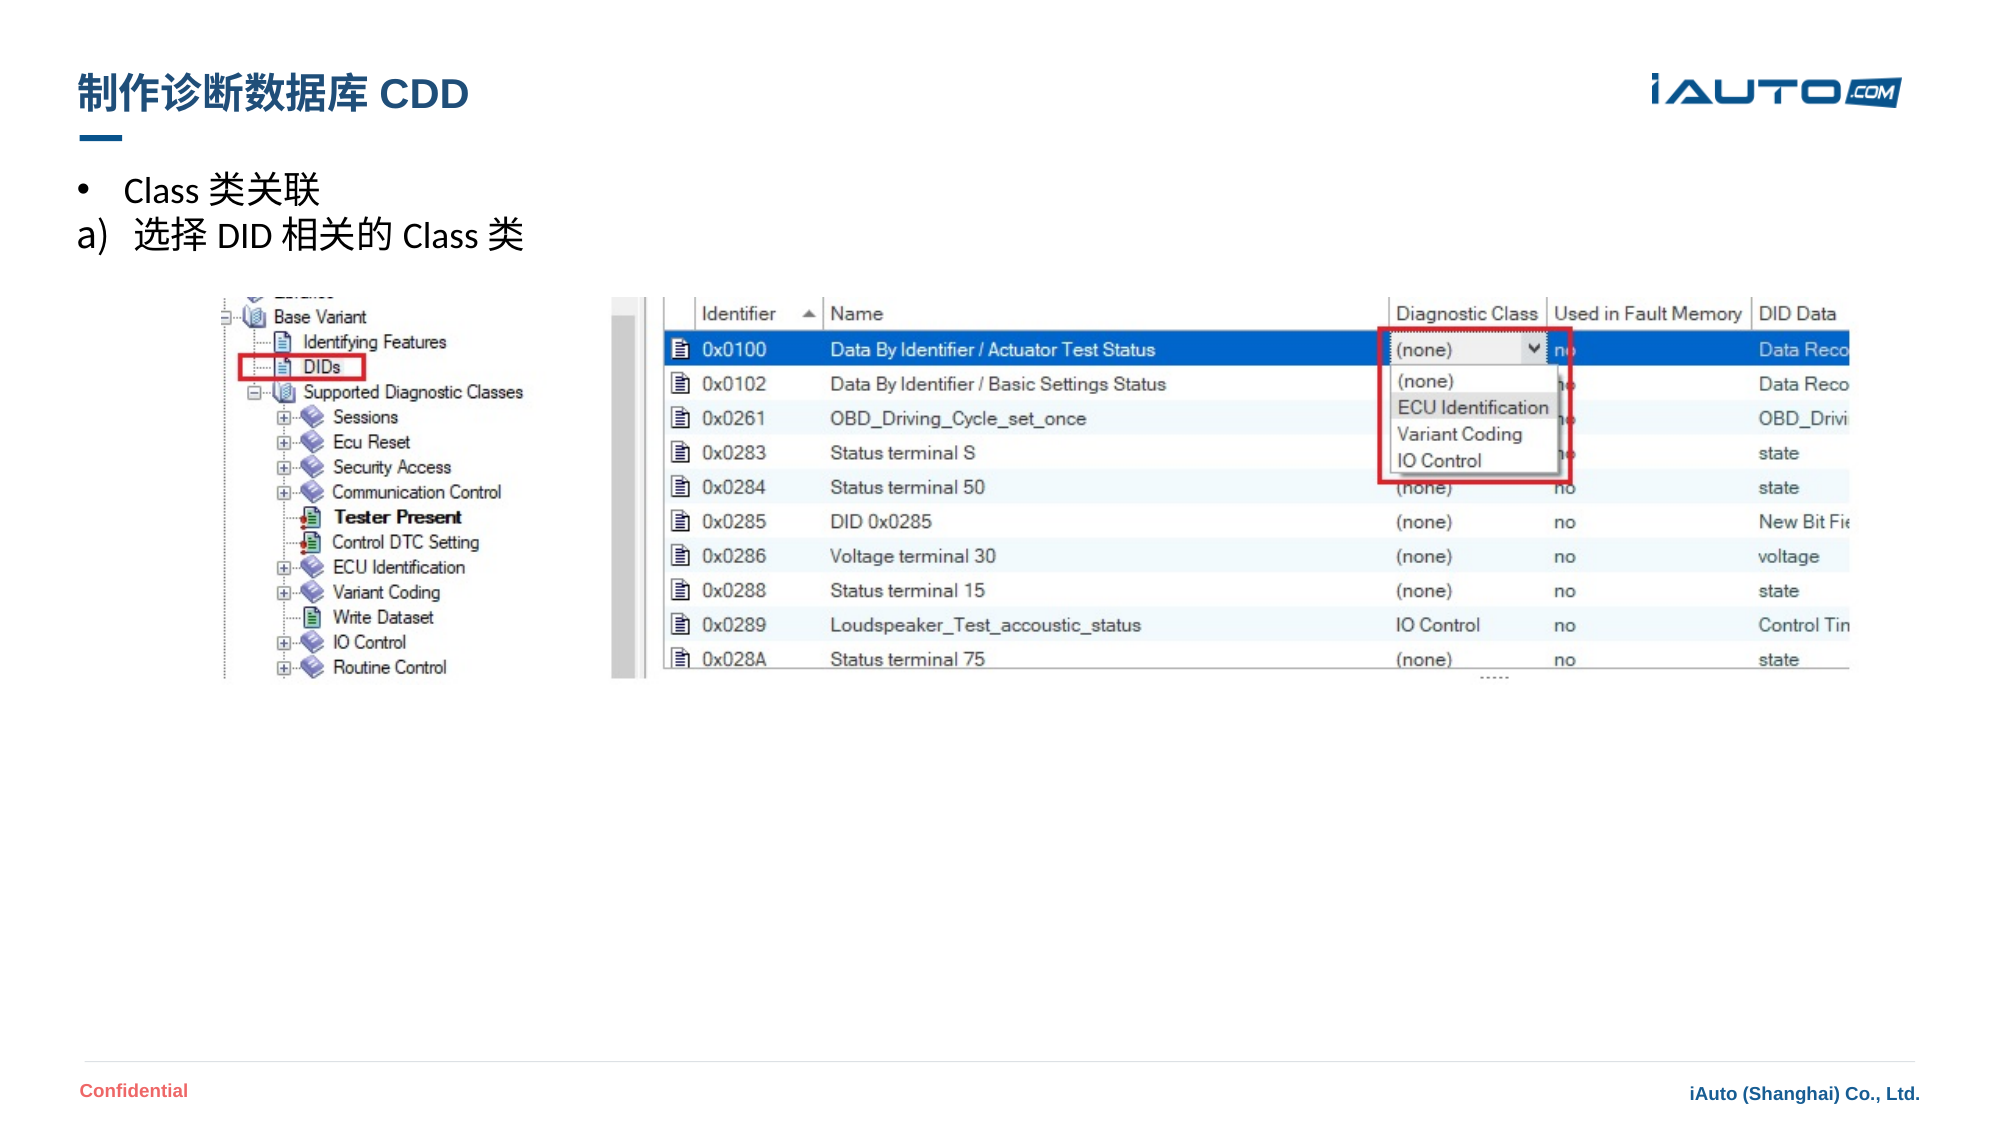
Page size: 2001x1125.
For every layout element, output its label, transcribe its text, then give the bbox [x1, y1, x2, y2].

title 制作诊断数据库CDD [62, 47, 1788, 144]
text_box Class类关联 选择DID相关的Class类 [62, 158, 1209, 264]
picture [1788, 73, 1902, 108]
picture [221, 297, 1859, 685]
